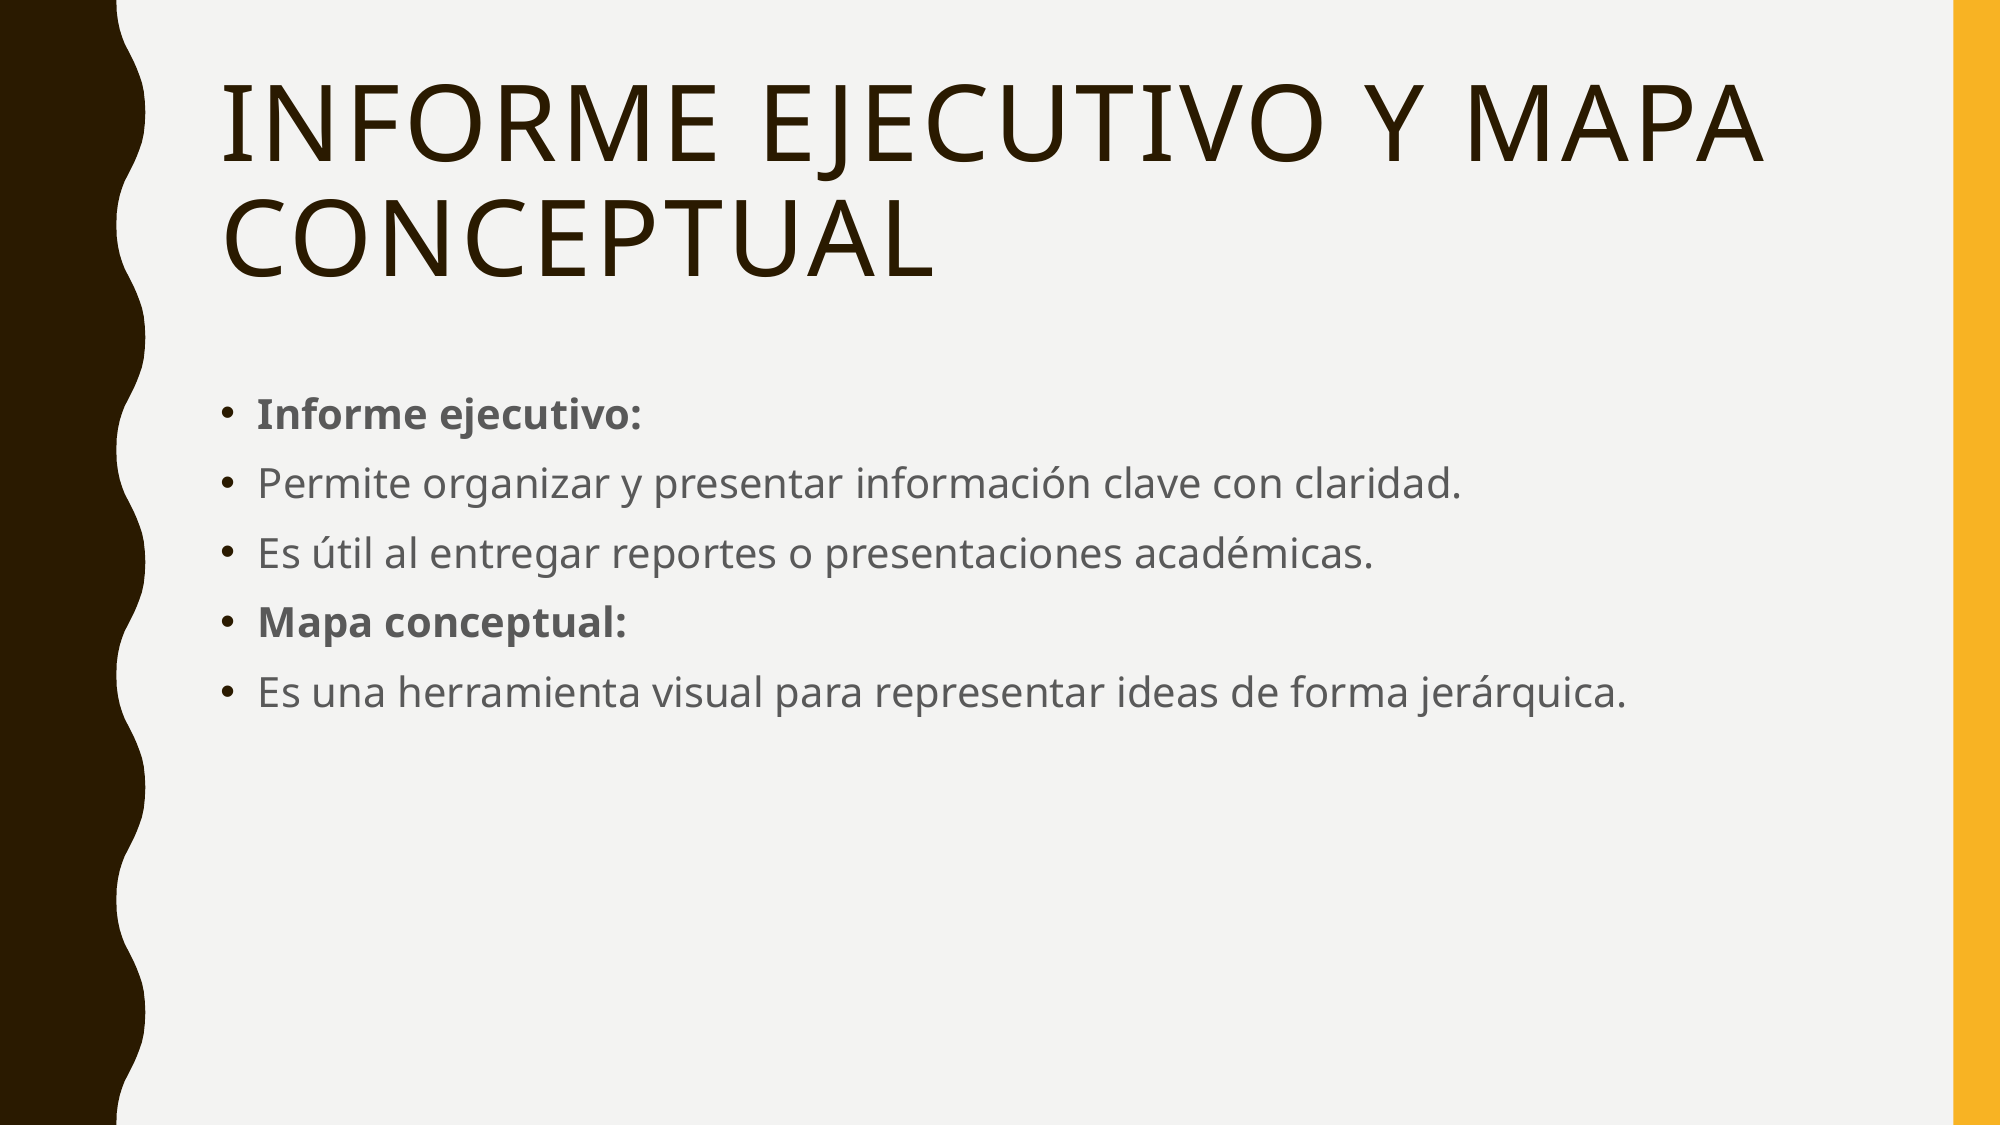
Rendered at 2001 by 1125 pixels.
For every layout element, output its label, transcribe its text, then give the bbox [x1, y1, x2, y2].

list Informe ejecutivo: Permite organizar y presentar información clave con claridad. Es útil al entregar reportes o presentaciones académicas. Mapa conceptual: Es una herramienta visual para representar ideas de forma jerárquica. [205, 375, 1875, 965]
title Informe ejecutivo y mapa conceptual [205, 62, 1875, 308]
